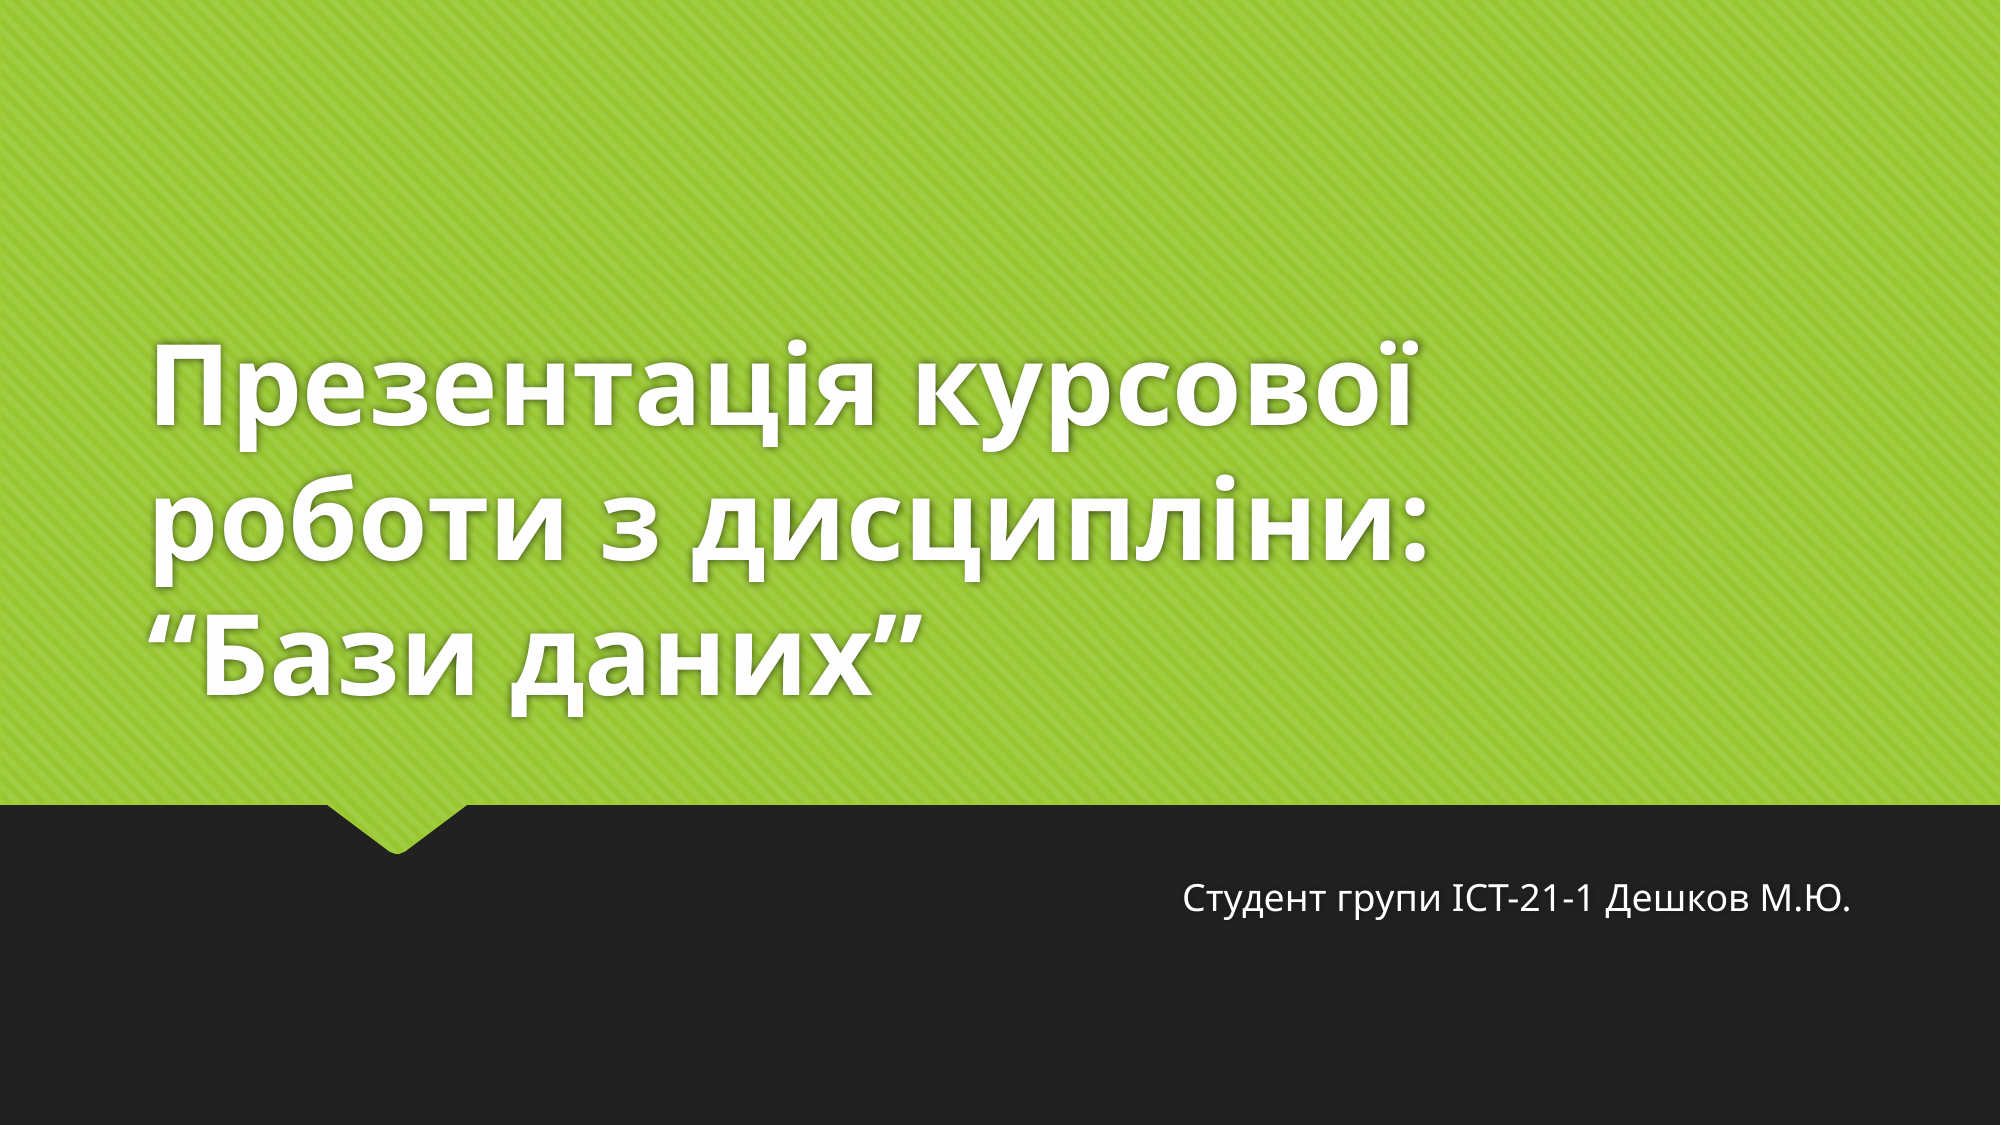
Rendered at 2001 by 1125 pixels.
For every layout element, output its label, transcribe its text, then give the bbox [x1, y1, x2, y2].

title Презентація курсової роботи з дисципліни: “Бази даних” [132, 237, 1868, 726]
subtitle Студент групи ІСТ-21-1 Дешков М.Ю. [132, 866, 1868, 938]
